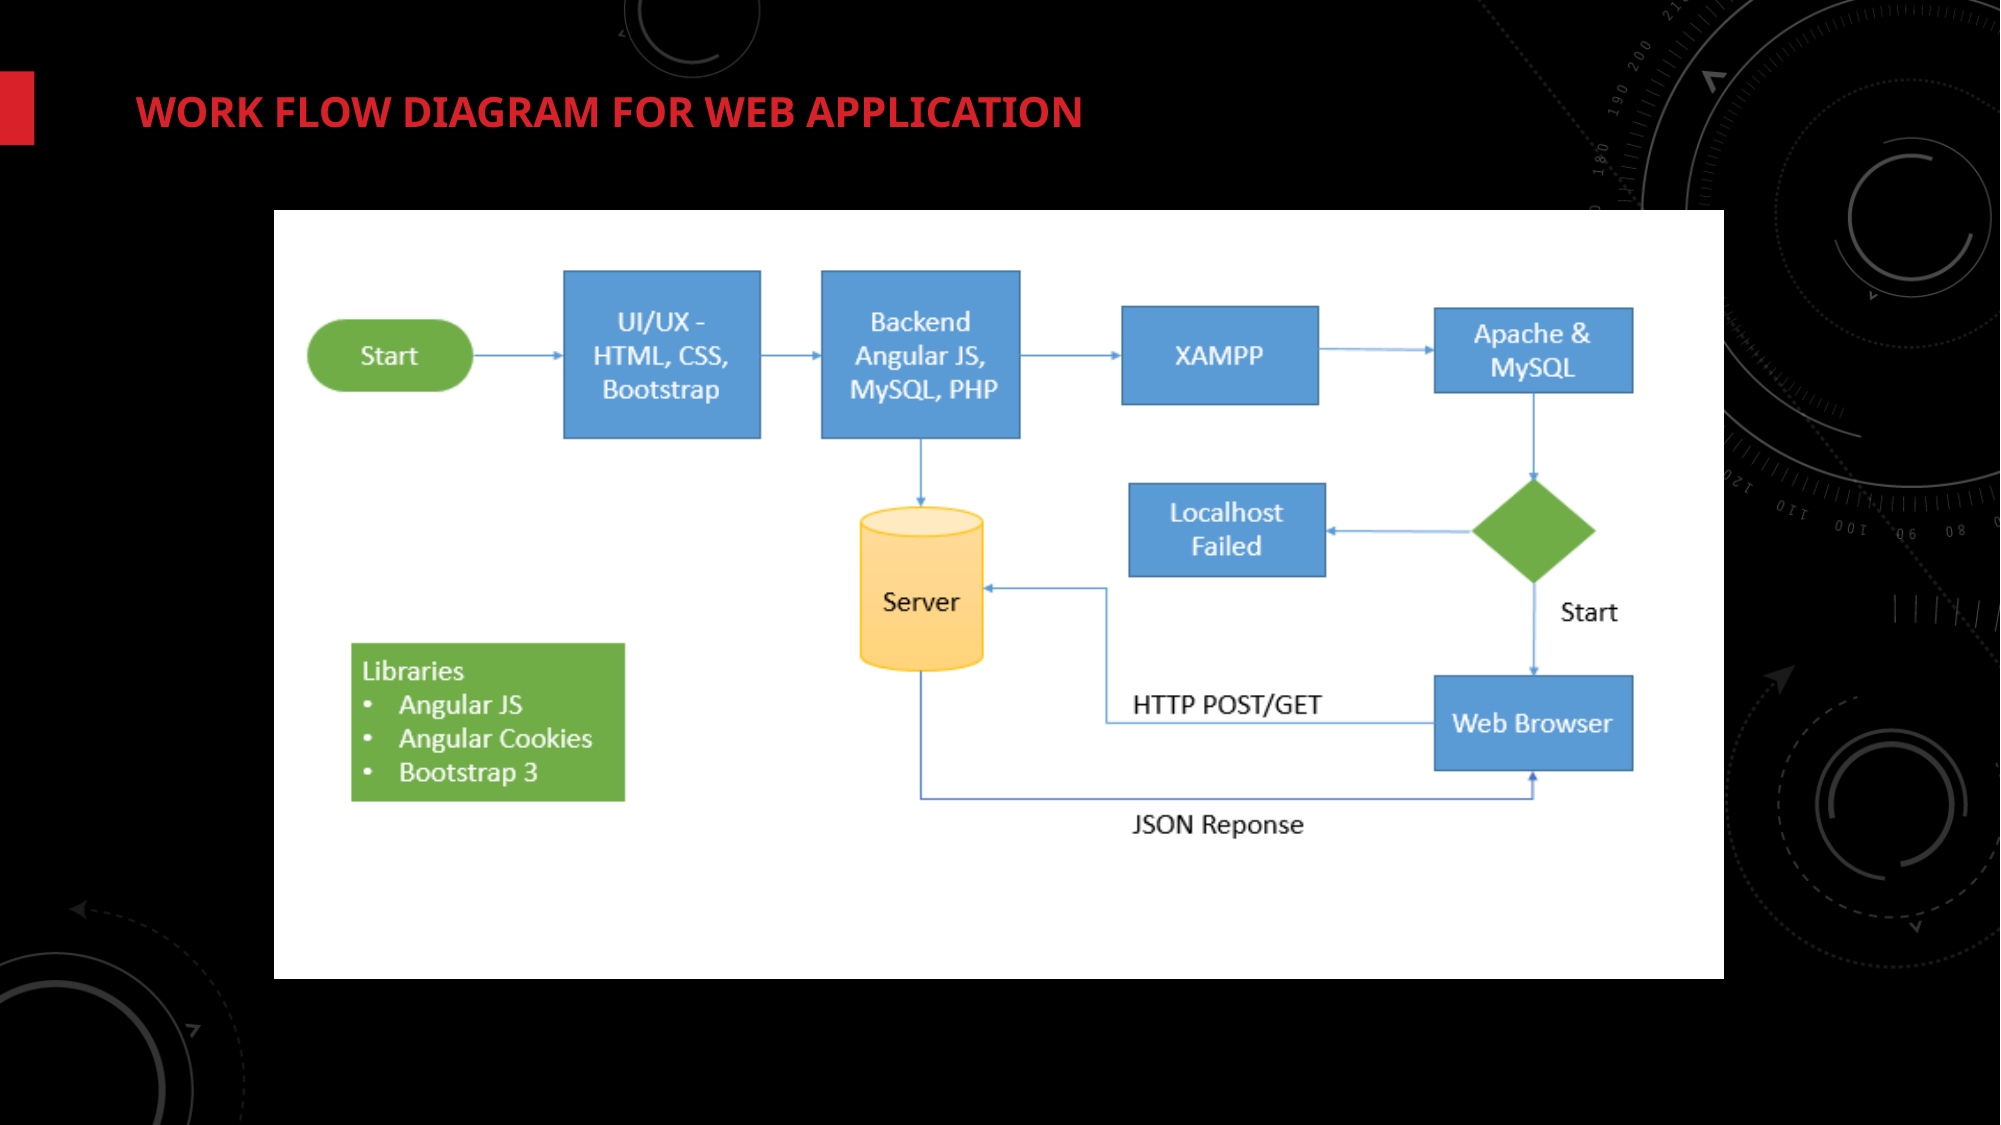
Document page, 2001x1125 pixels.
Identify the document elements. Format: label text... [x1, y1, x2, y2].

text_box [0, 71, 35, 146]
picture [0, 0, 2000, 1125]
text_box WORK FLOW DIAGRAM FOR WEB APPLICATION [121, 78, 1099, 143]
